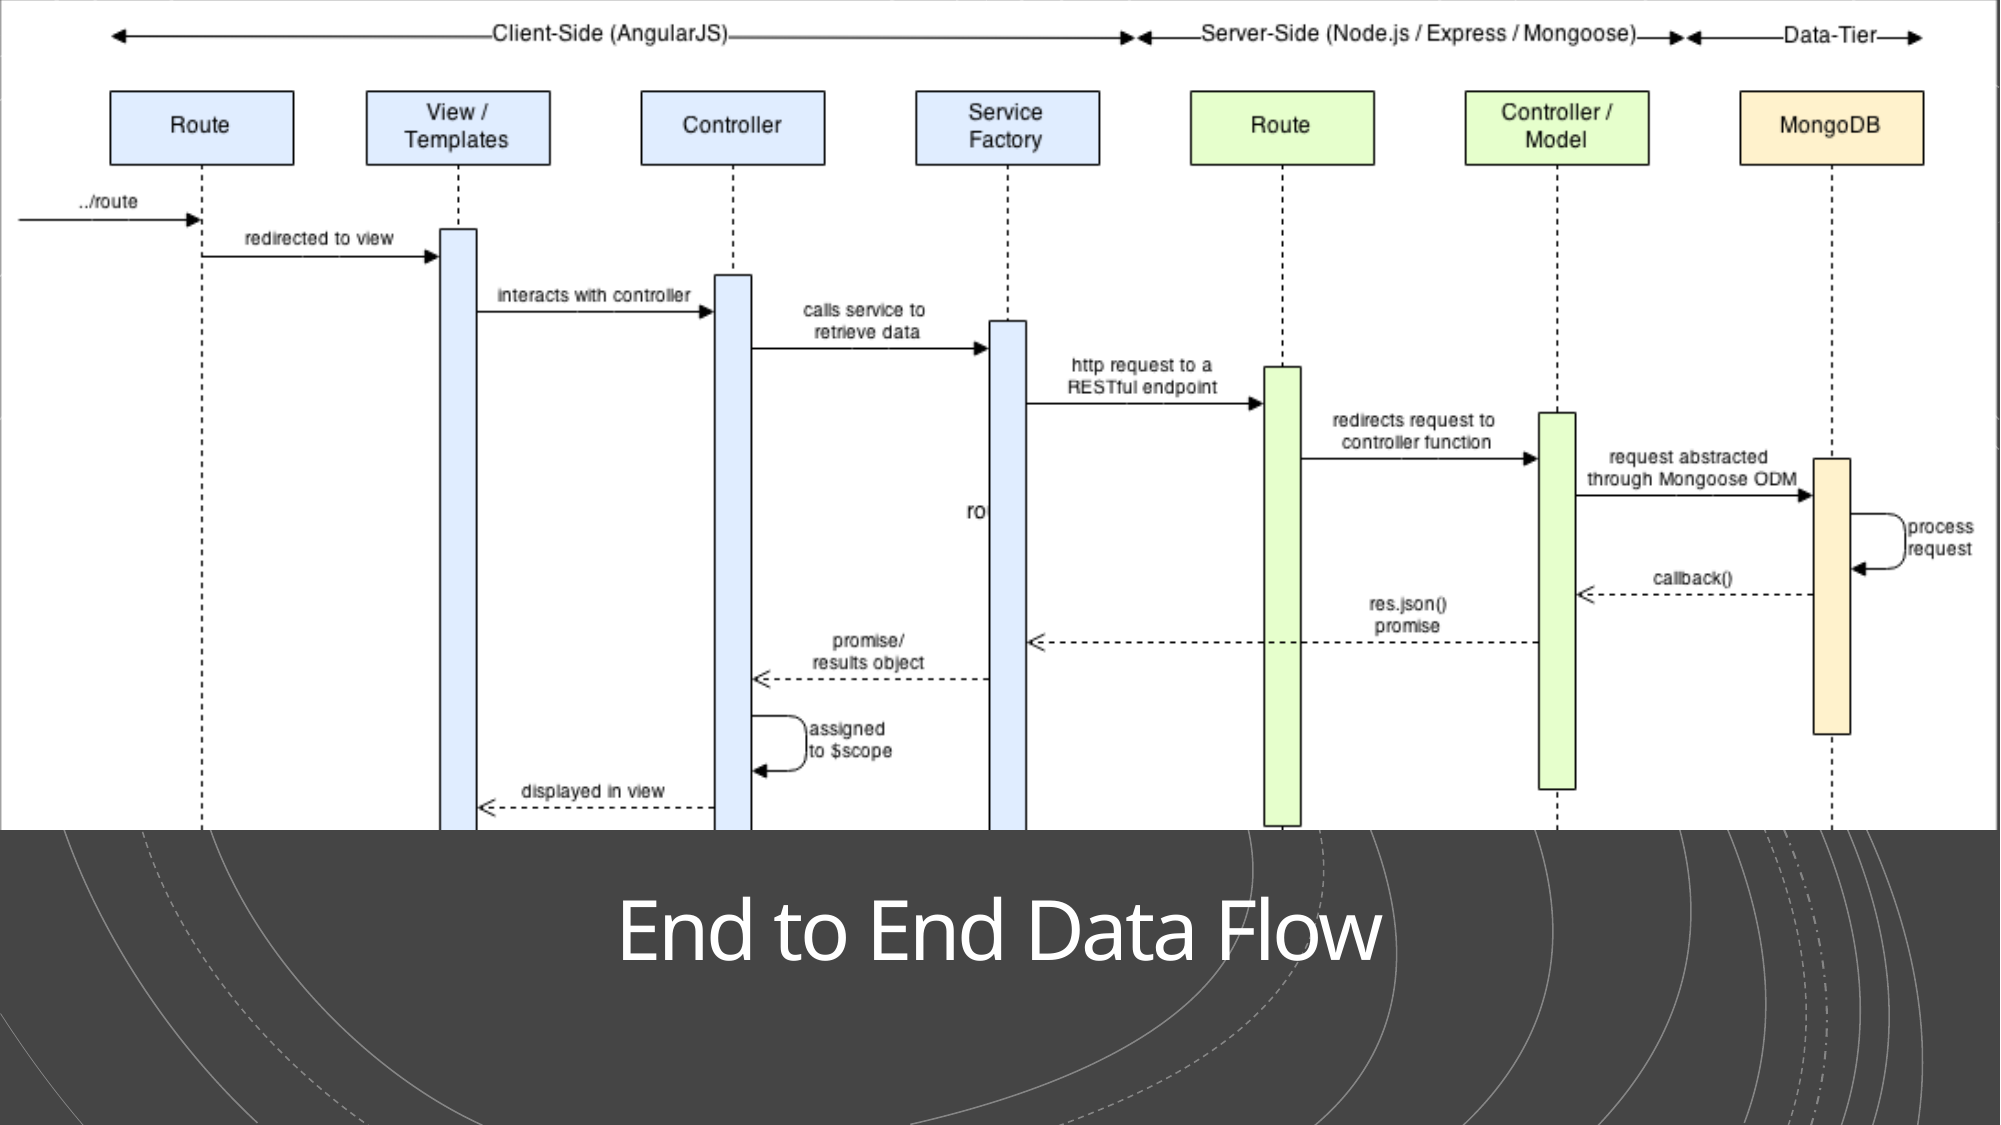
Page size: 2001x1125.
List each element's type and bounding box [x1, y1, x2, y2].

text_box [0, 831, 2000, 1125]
list [0, 0, 2000, 831]
